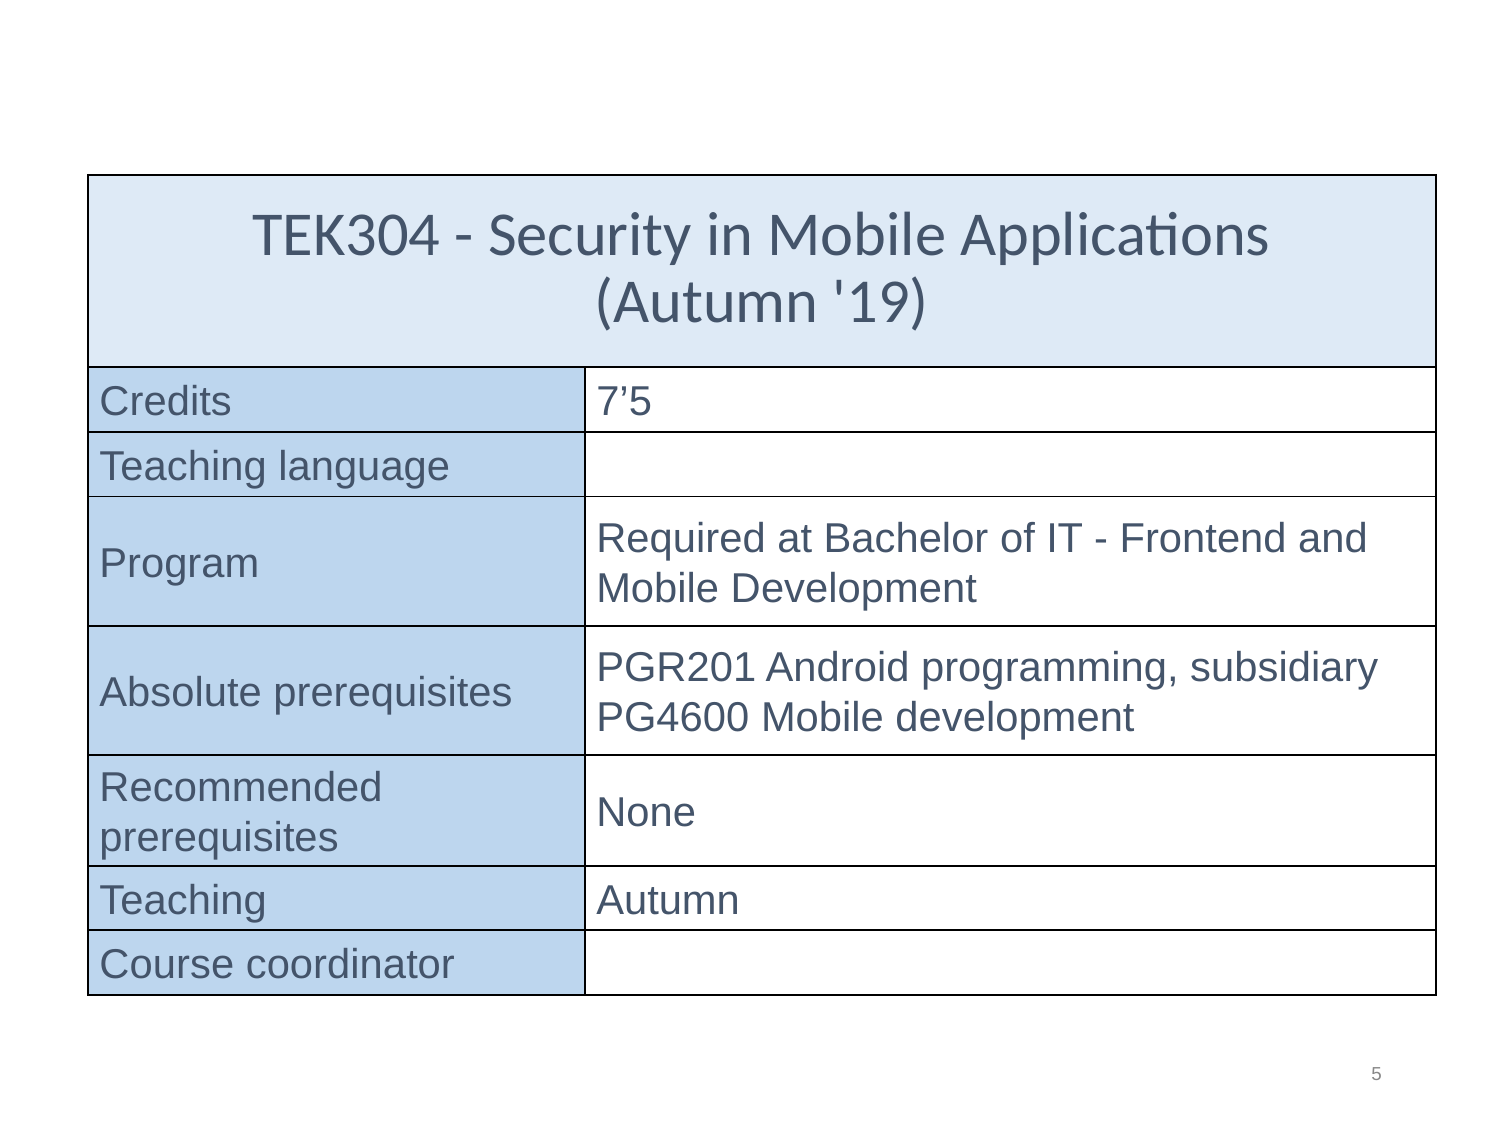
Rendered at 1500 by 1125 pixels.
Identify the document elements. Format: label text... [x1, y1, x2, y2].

table_cell Program [89, 497, 584, 625]
table_cell Credits [89, 368, 584, 431]
table_cell None [586, 756, 1435, 865]
table_cell [586, 931, 1435, 994]
table_cell Course coordinator [89, 931, 584, 994]
table_cell Teaching language [89, 433, 584, 496]
table_cell Required at Bachelor of IT - Frontend and Mobile Development [586, 497, 1435, 625]
table_cell Absolute prerequisites [89, 627, 584, 754]
table_cell Autumn [586, 867, 1435, 929]
table_cell Recommended prerequisites [89, 756, 584, 865]
table_cell 7’5 [586, 368, 1435, 431]
table_cell Teaching [89, 867, 584, 929]
slide_number 4 [1059, 1042, 1397, 1103]
table_header TEK304 - Security in Mobile Applications (Autumn '19) [89, 176, 1435, 366]
table_cell PGR201 Android programming, subsidiary PG4600 Mobile development [586, 627, 1435, 754]
table_cell [586, 433, 1435, 496]
